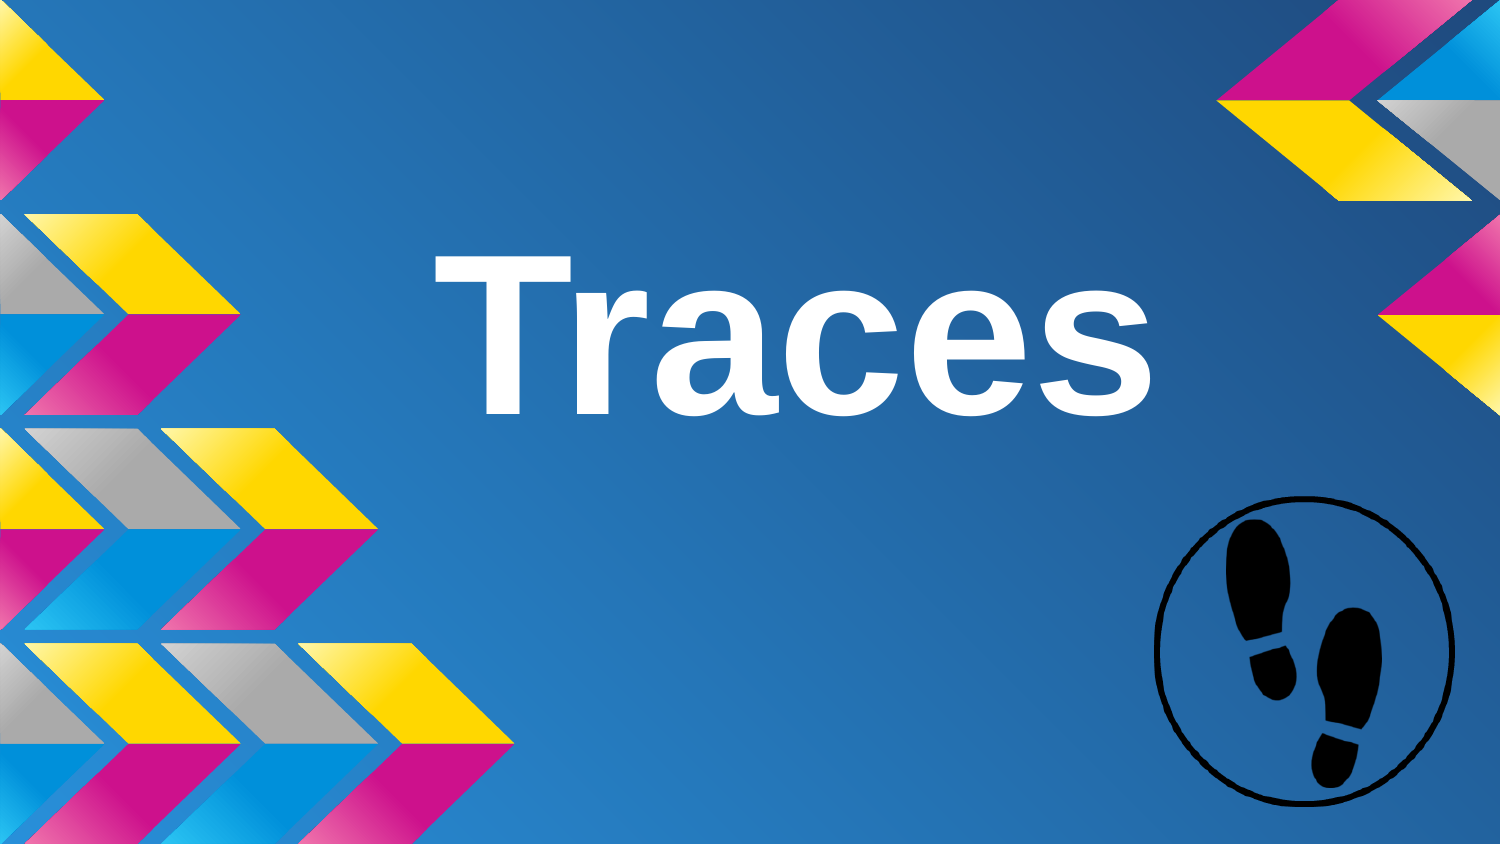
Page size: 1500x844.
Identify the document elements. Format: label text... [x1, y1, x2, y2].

title Traces [419, 243, 1266, 475]
picture [1127, 473, 1488, 834]
